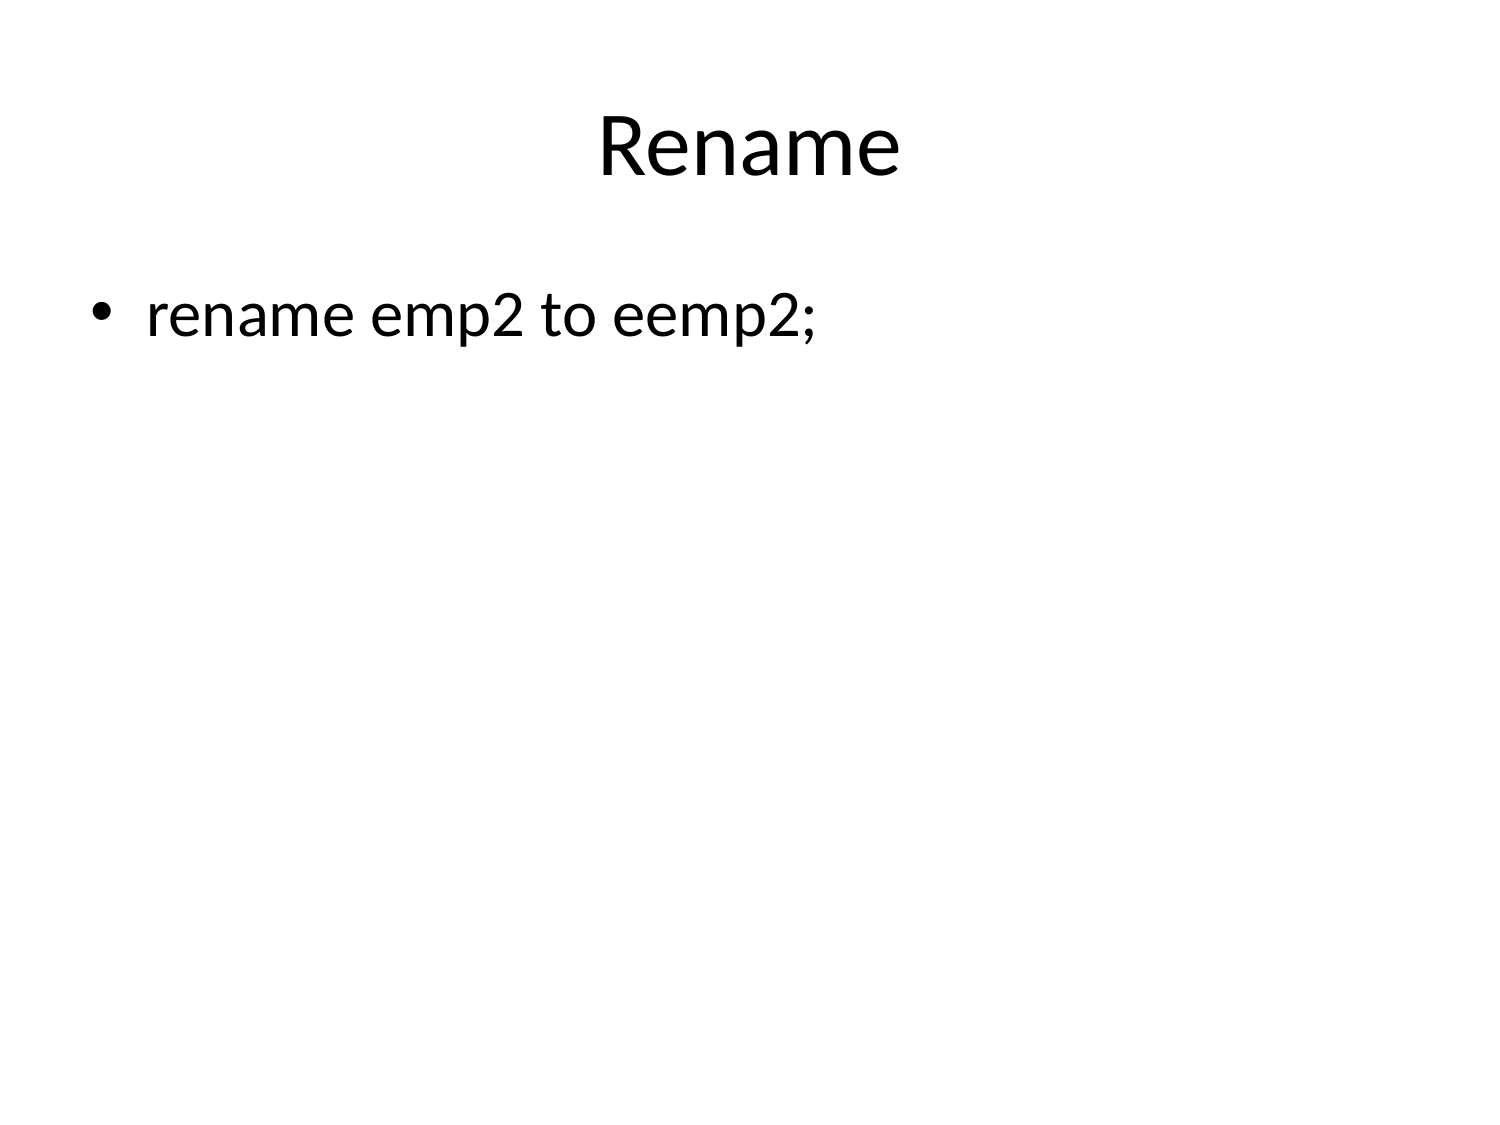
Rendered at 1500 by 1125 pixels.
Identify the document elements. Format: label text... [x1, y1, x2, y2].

title Rename [75, 45, 1425, 233]
list rename emp2 to eemp2; [75, 262, 1425, 1005]
